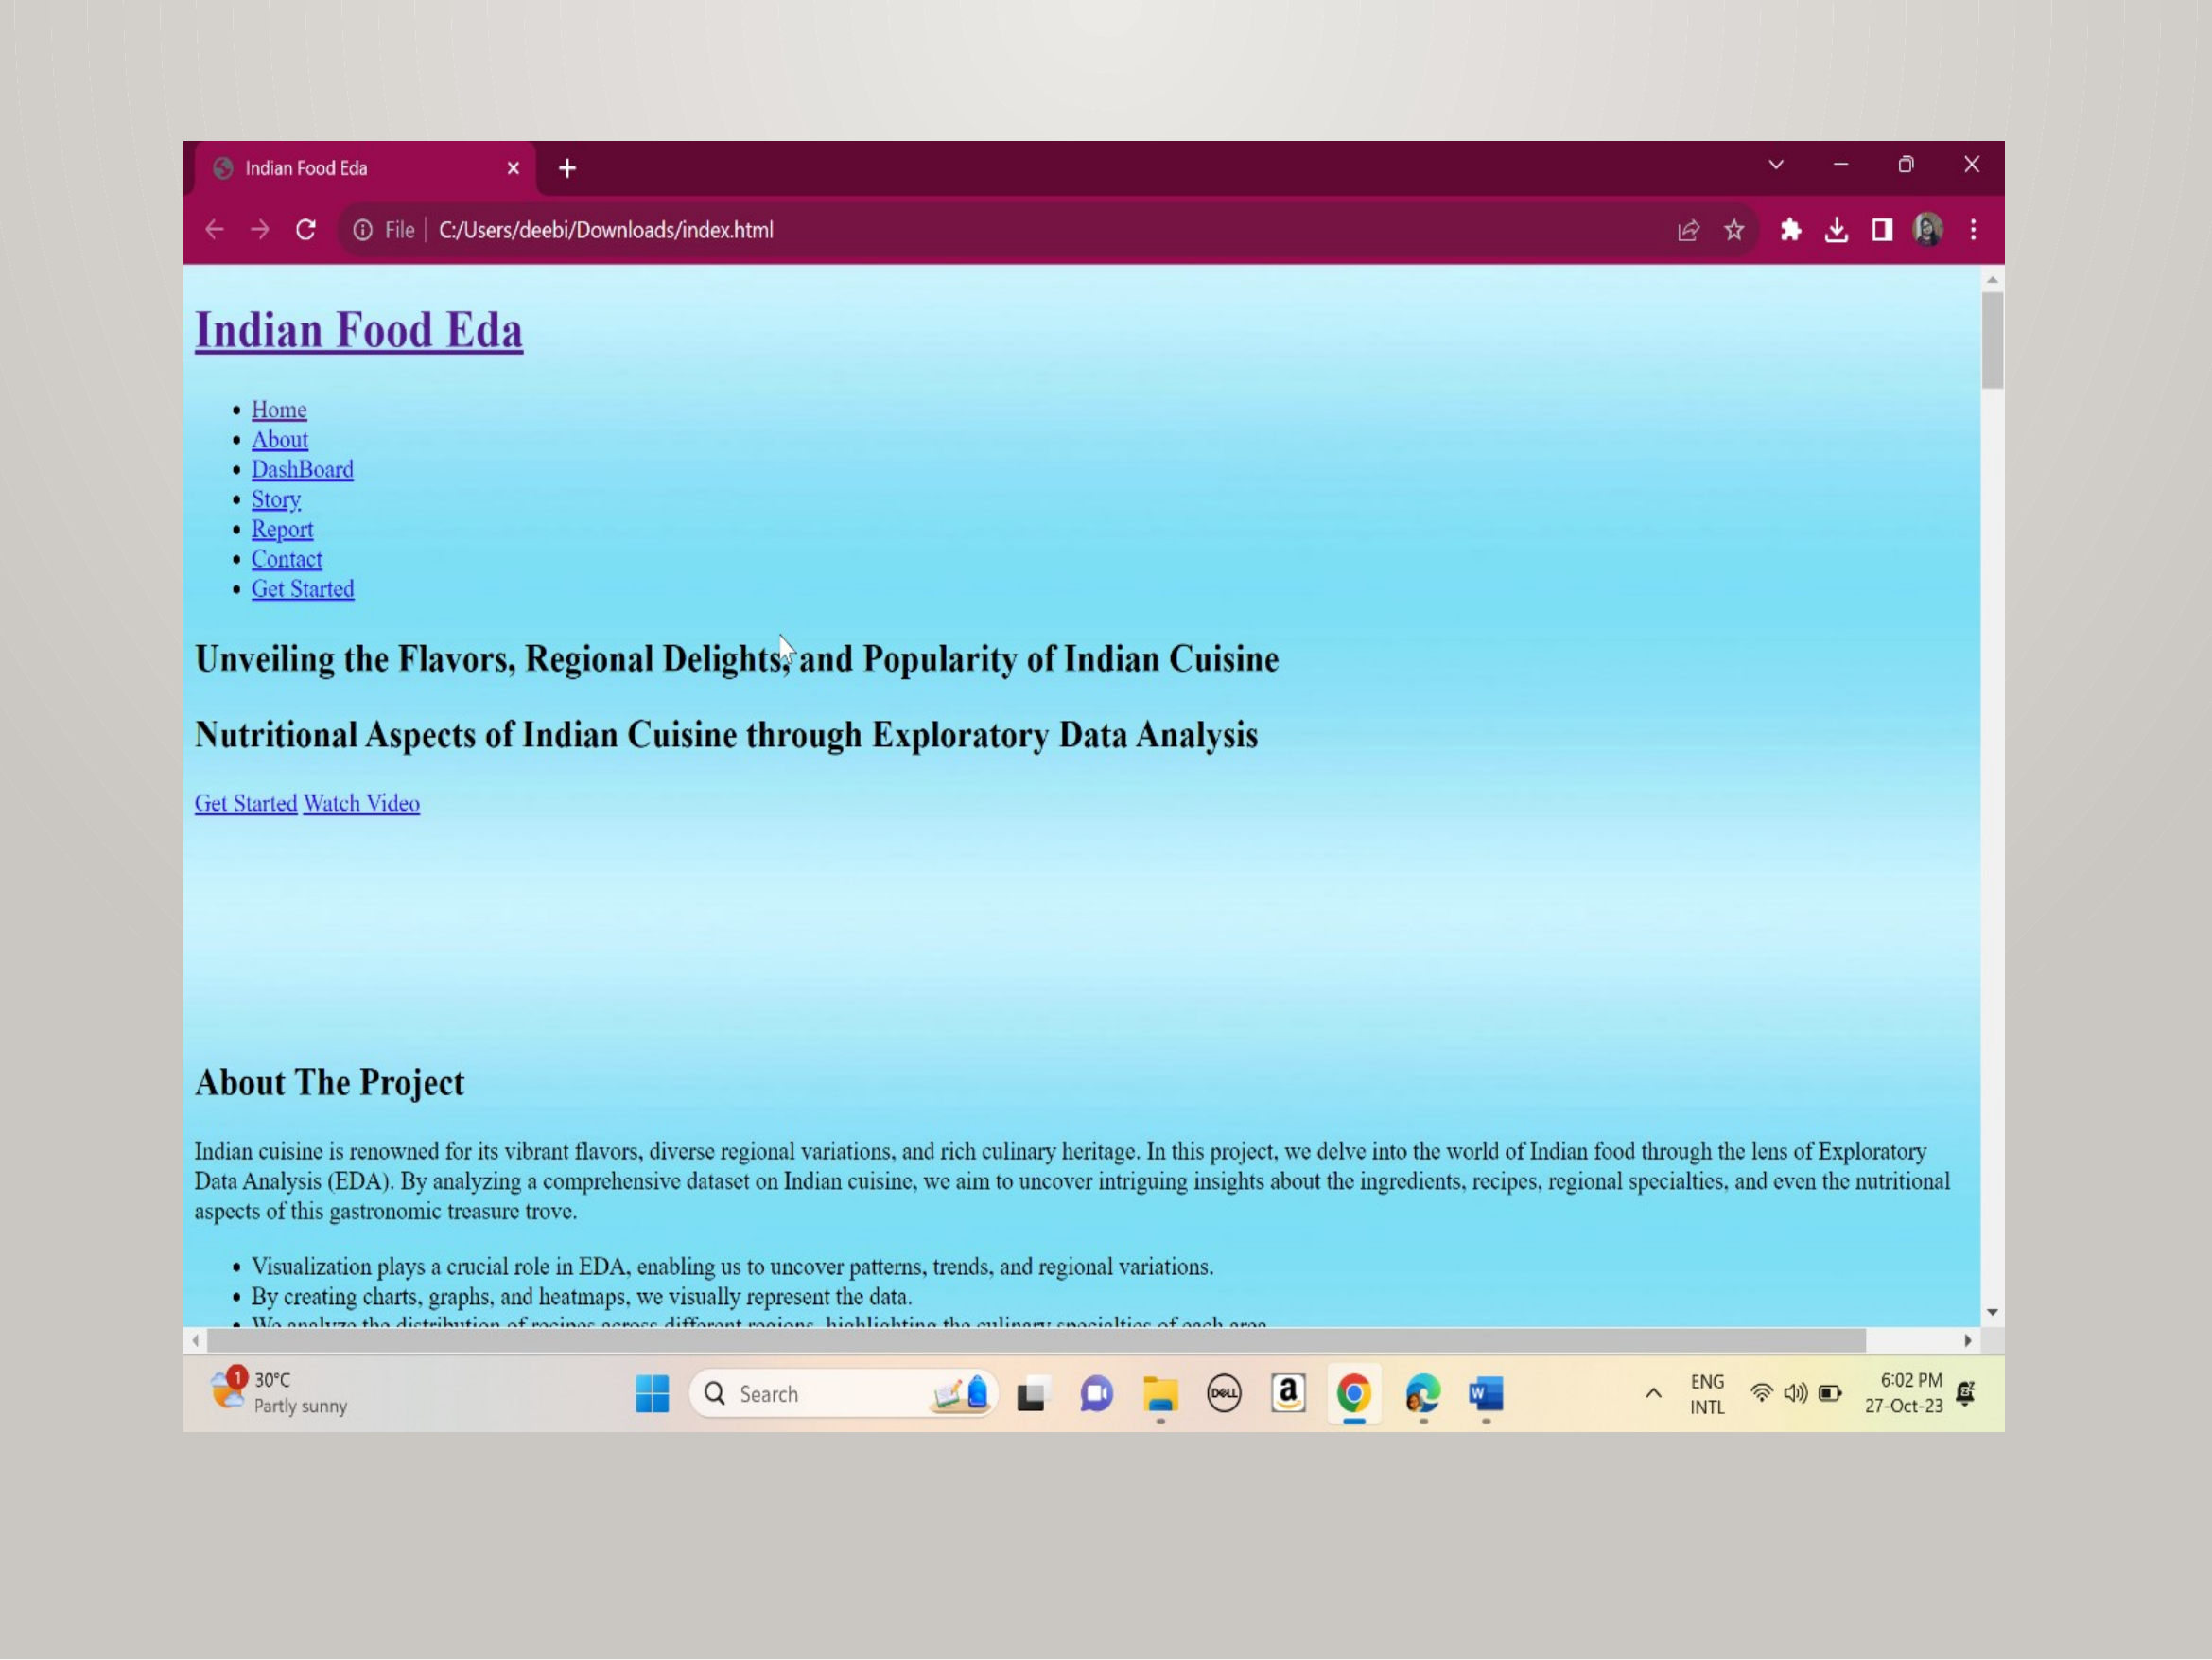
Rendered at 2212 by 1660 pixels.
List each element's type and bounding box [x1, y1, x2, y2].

picture [183, 141, 2005, 1433]
